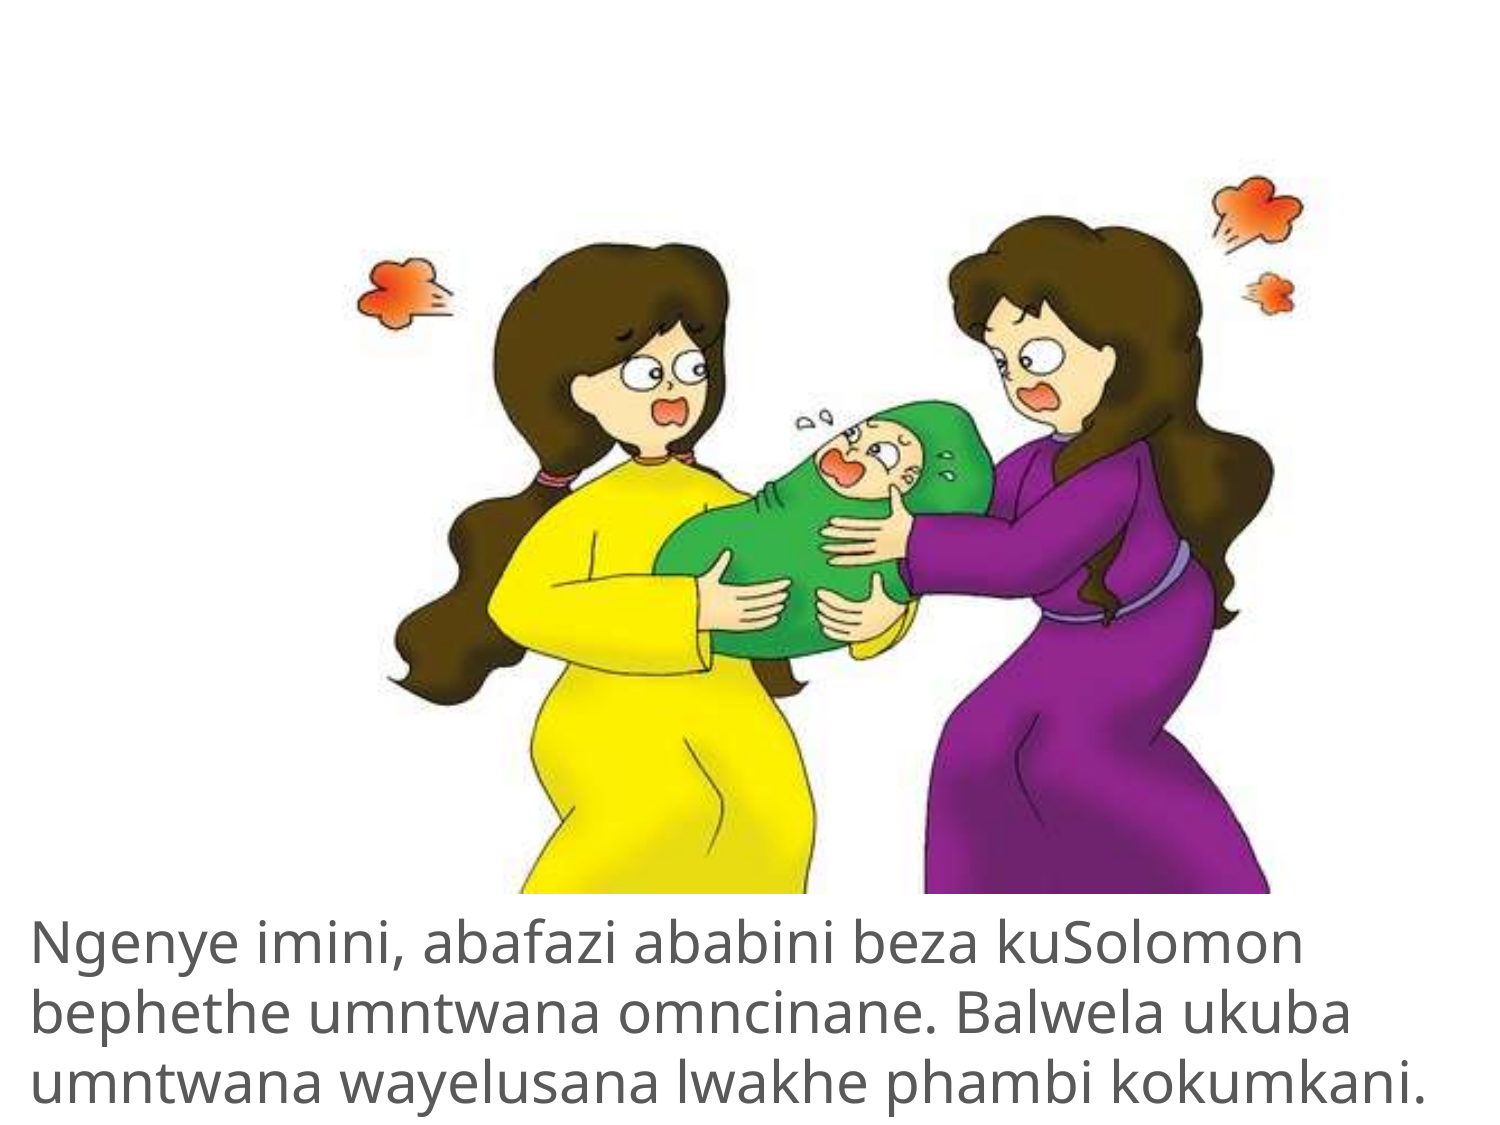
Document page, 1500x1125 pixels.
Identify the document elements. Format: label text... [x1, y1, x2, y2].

picture [1, 0, 1459, 894]
text_box Ngenye imini, abafazi ababini beza kuSolomon bephethe umntwana omncinane. Balwela ukuba umntwana wayelusana lwakhe phambi kokumkani. [14, 897, 1500, 1123]
